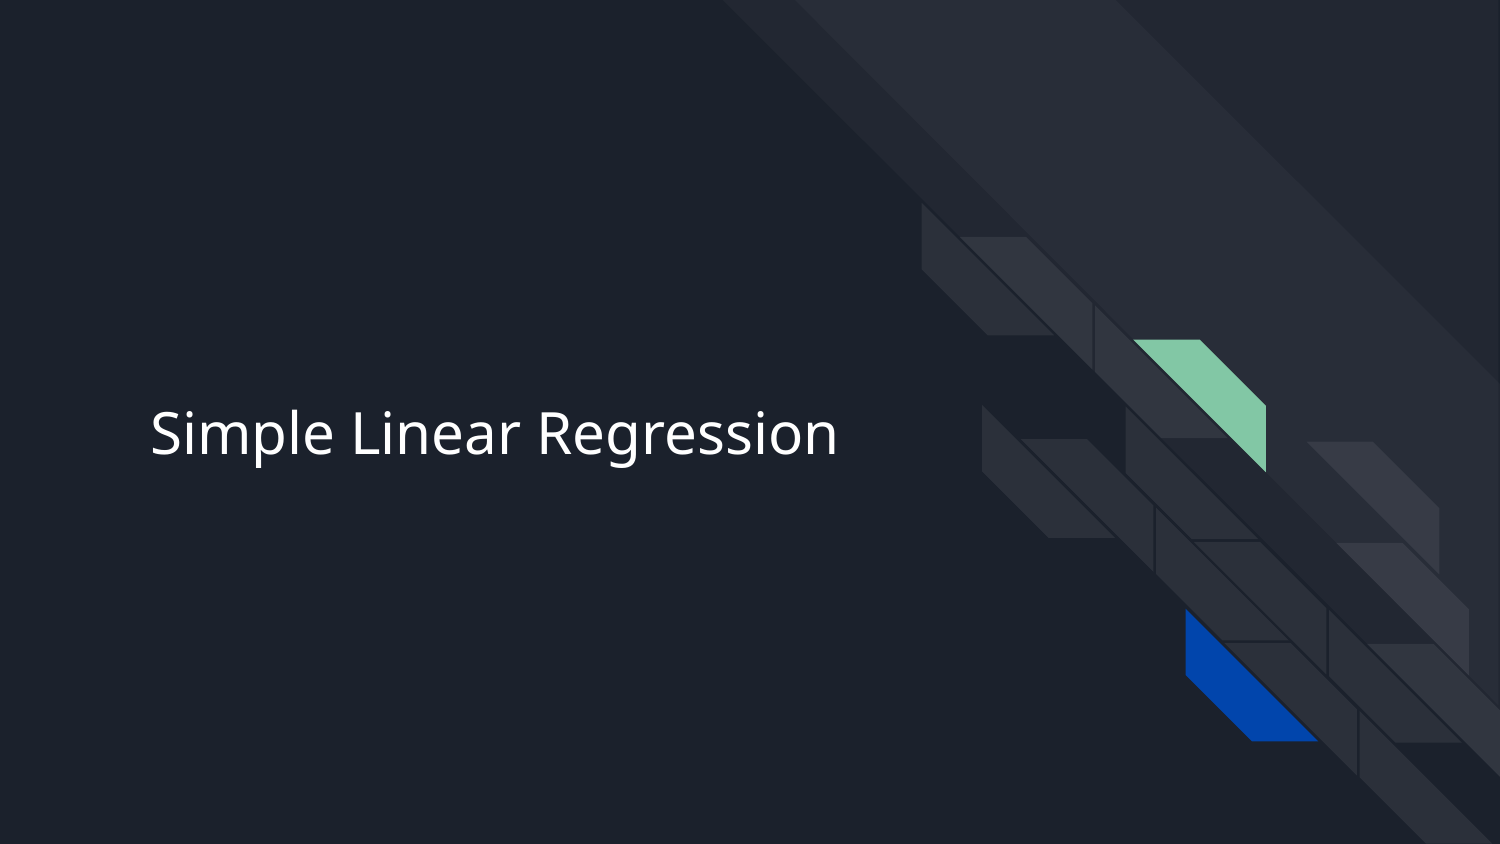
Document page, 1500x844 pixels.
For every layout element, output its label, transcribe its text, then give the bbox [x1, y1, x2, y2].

title Simple Linear Regression [135, 336, 888, 526]
